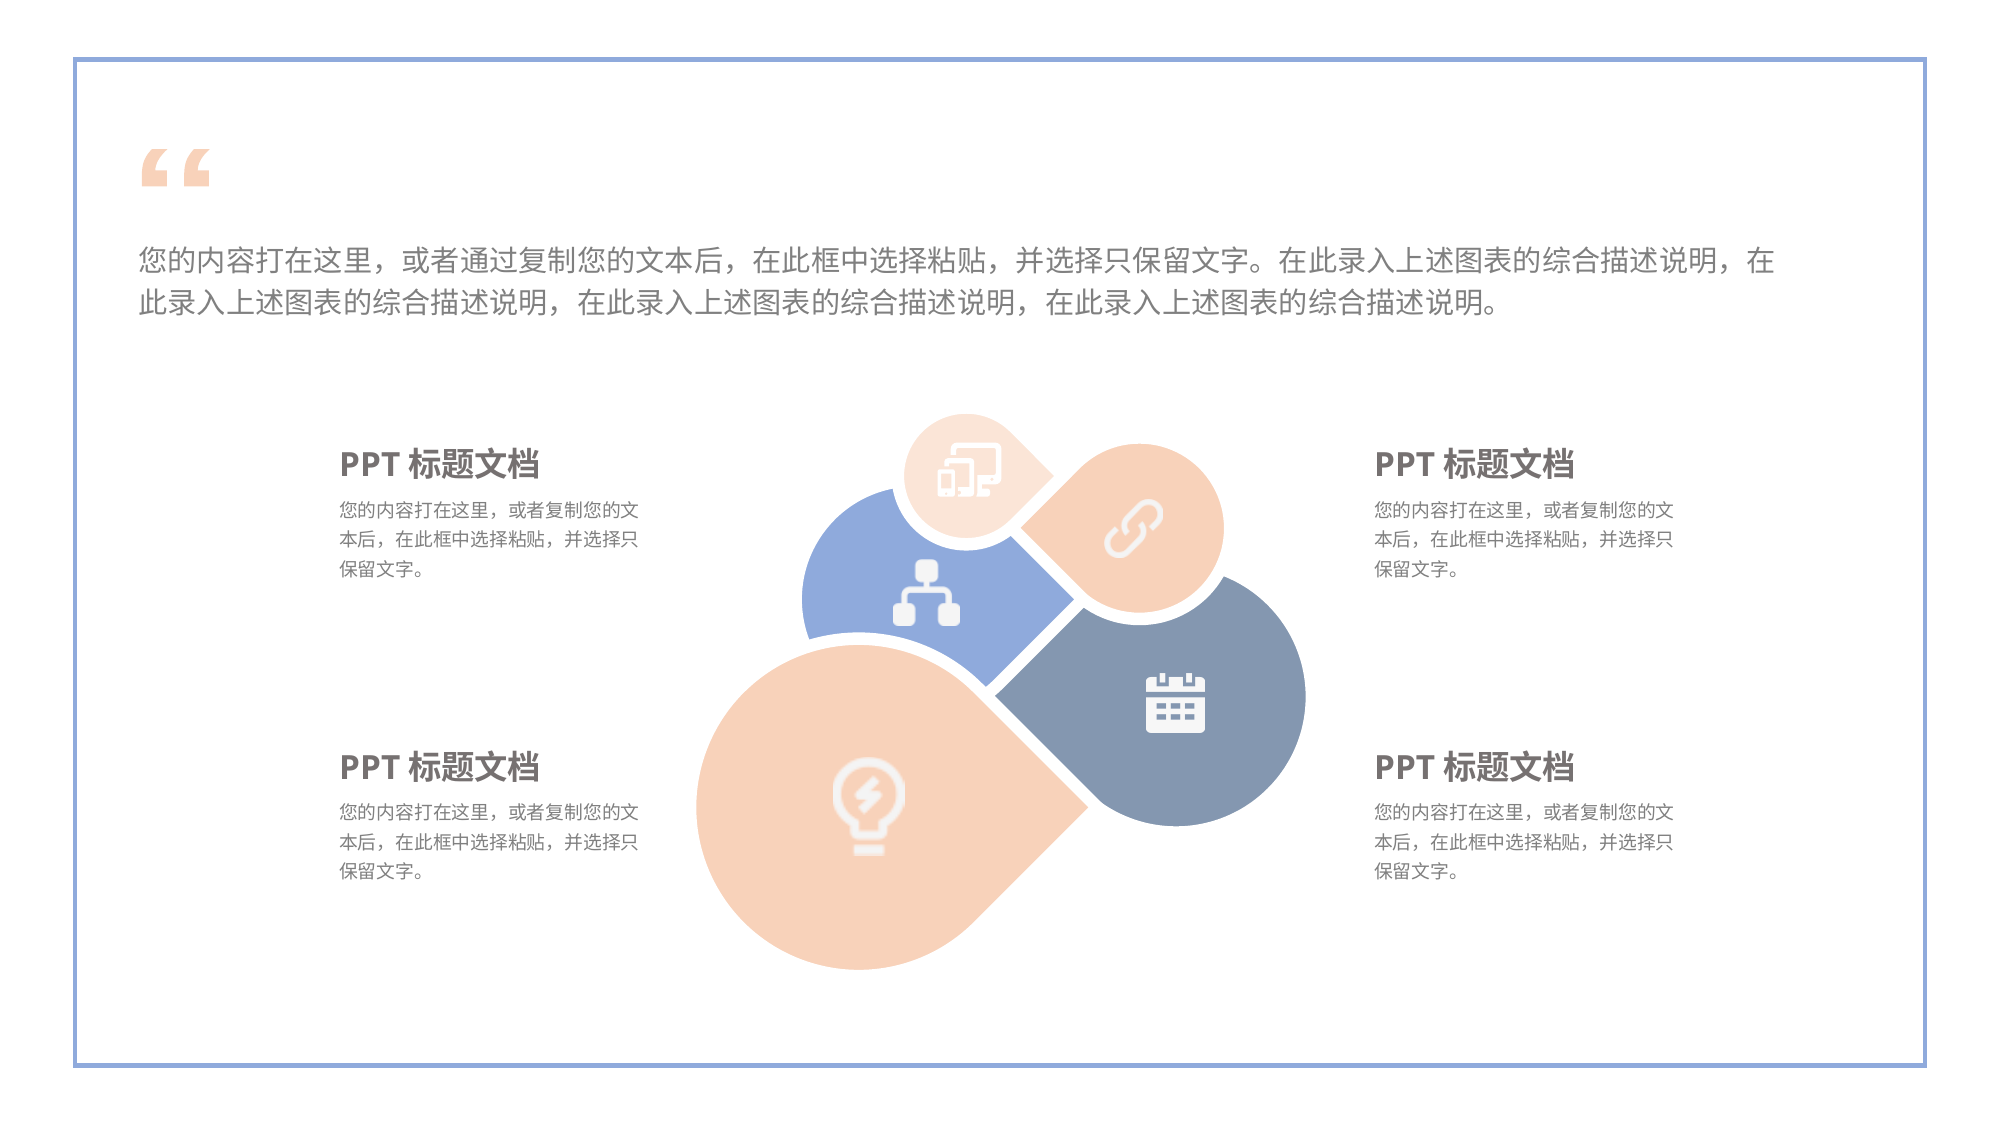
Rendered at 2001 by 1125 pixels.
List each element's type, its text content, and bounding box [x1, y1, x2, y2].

picture [833, 757, 905, 856]
text_box PPT标题文档 [324, 721, 546, 794]
picture [1146, 673, 1205, 733]
text_box PPT标题文档 [1359, 721, 1581, 794]
picture [893, 559, 960, 626]
picture [1104, 499, 1163, 558]
text_box PPT标题文档 [324, 418, 546, 492]
text_box [74, 58, 1926, 1067]
text_box 您的内容打在这里，或者复制您的文本后，在此框中选择粘贴，并选择只保留文字。 [1359, 484, 1707, 607]
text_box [689, 407, 1312, 977]
text_box 您的内容打在这里，或者复制您的文本后，在此框中选择粘贴，并选择只保留文字。 [1359, 786, 1707, 909]
text_box 您的内容打在这里，或者复制您的文本后，在此框中选择粘贴，并选择只保留文字。 [324, 484, 672, 607]
text_box PPT标题文档 [1359, 418, 1581, 492]
text_box 您的内容打在这里，或者复制您的文本后，在此框中选择粘贴，并选择只保留文字。 [324, 786, 672, 909]
